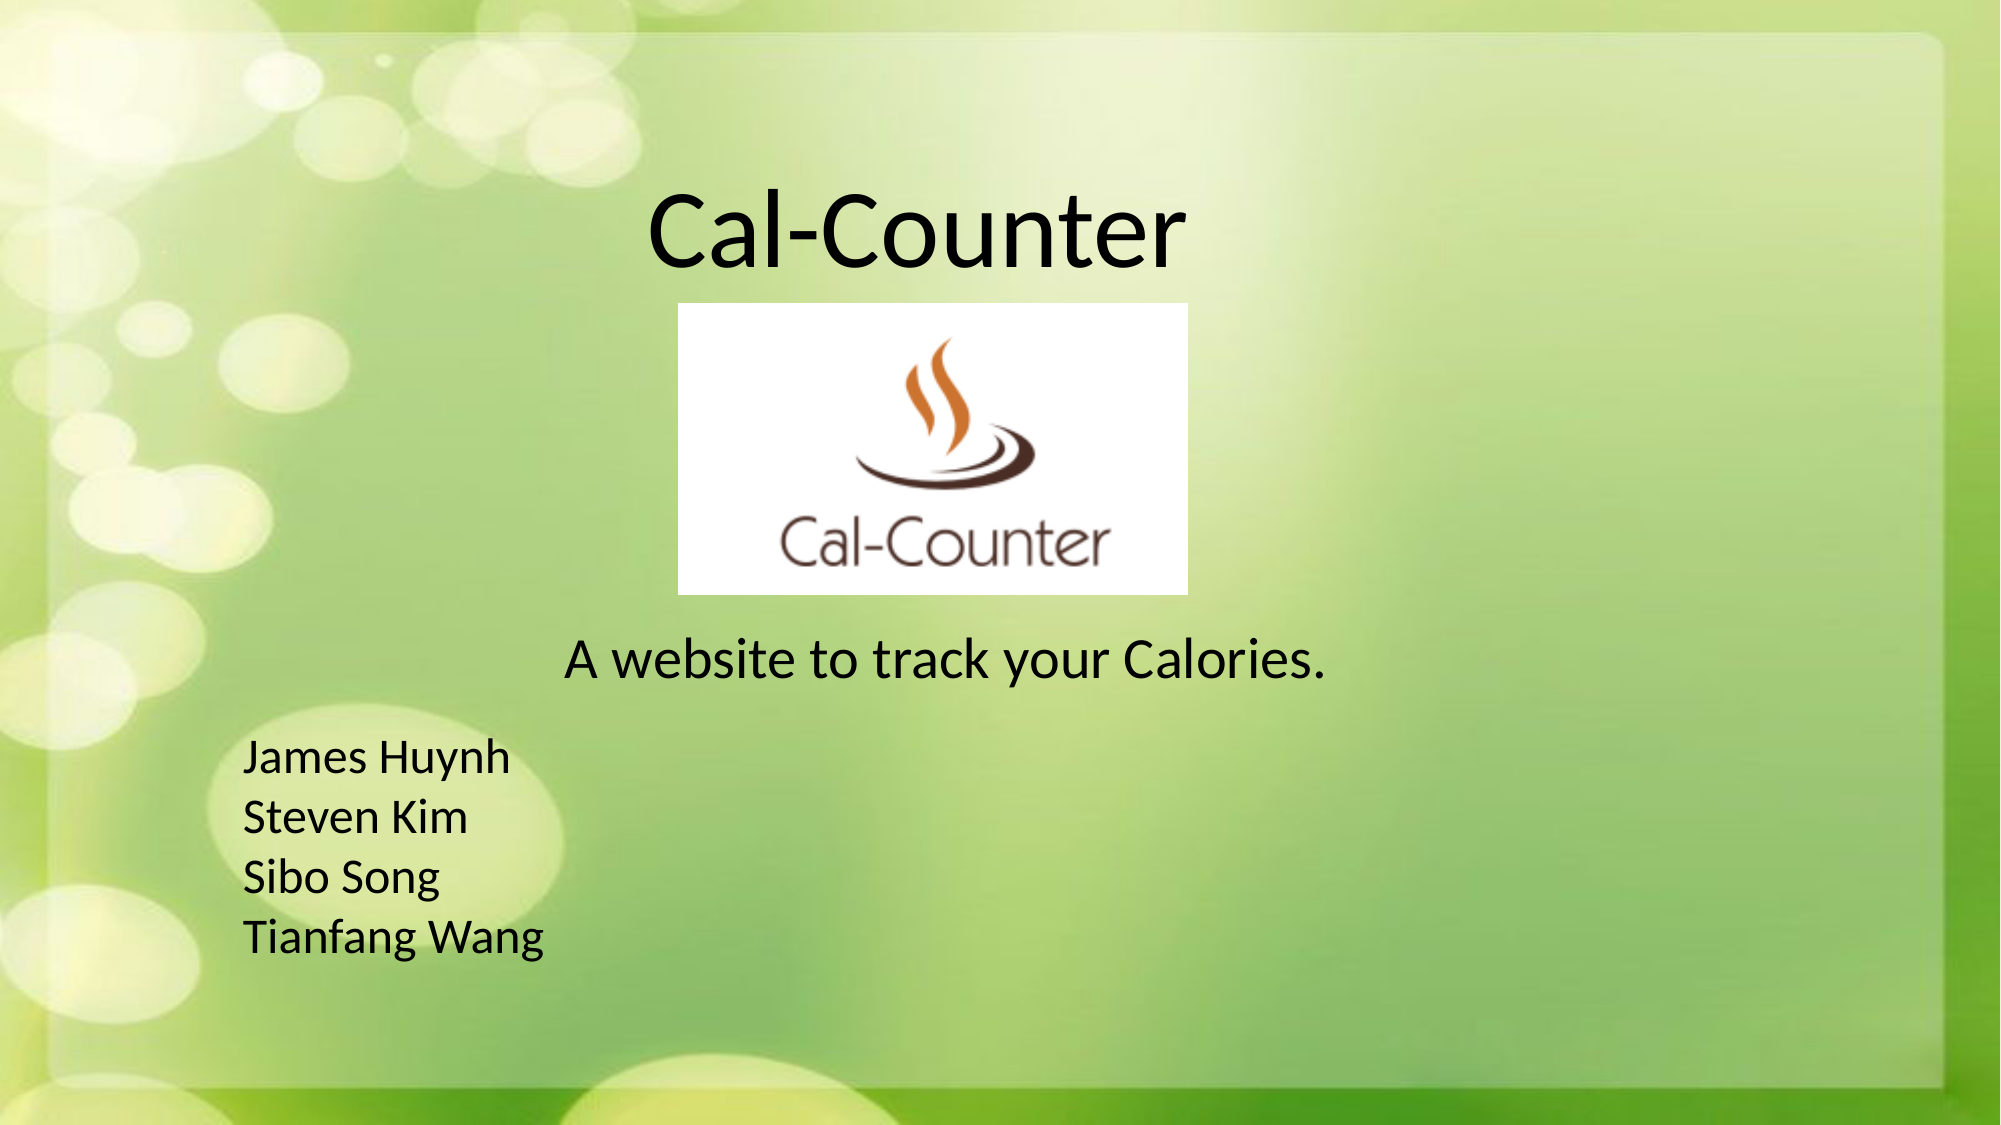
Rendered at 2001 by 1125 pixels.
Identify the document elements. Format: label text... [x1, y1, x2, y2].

text_box Cal-Counter [530, 147, 1442, 298]
picture [0, 0, 2001, 1125]
text_box A website to track your Calories. [550, 612, 1368, 698]
text_box James Huynh Steven Kim Sibo Song Tianfang Wang [228, 715, 782, 971]
